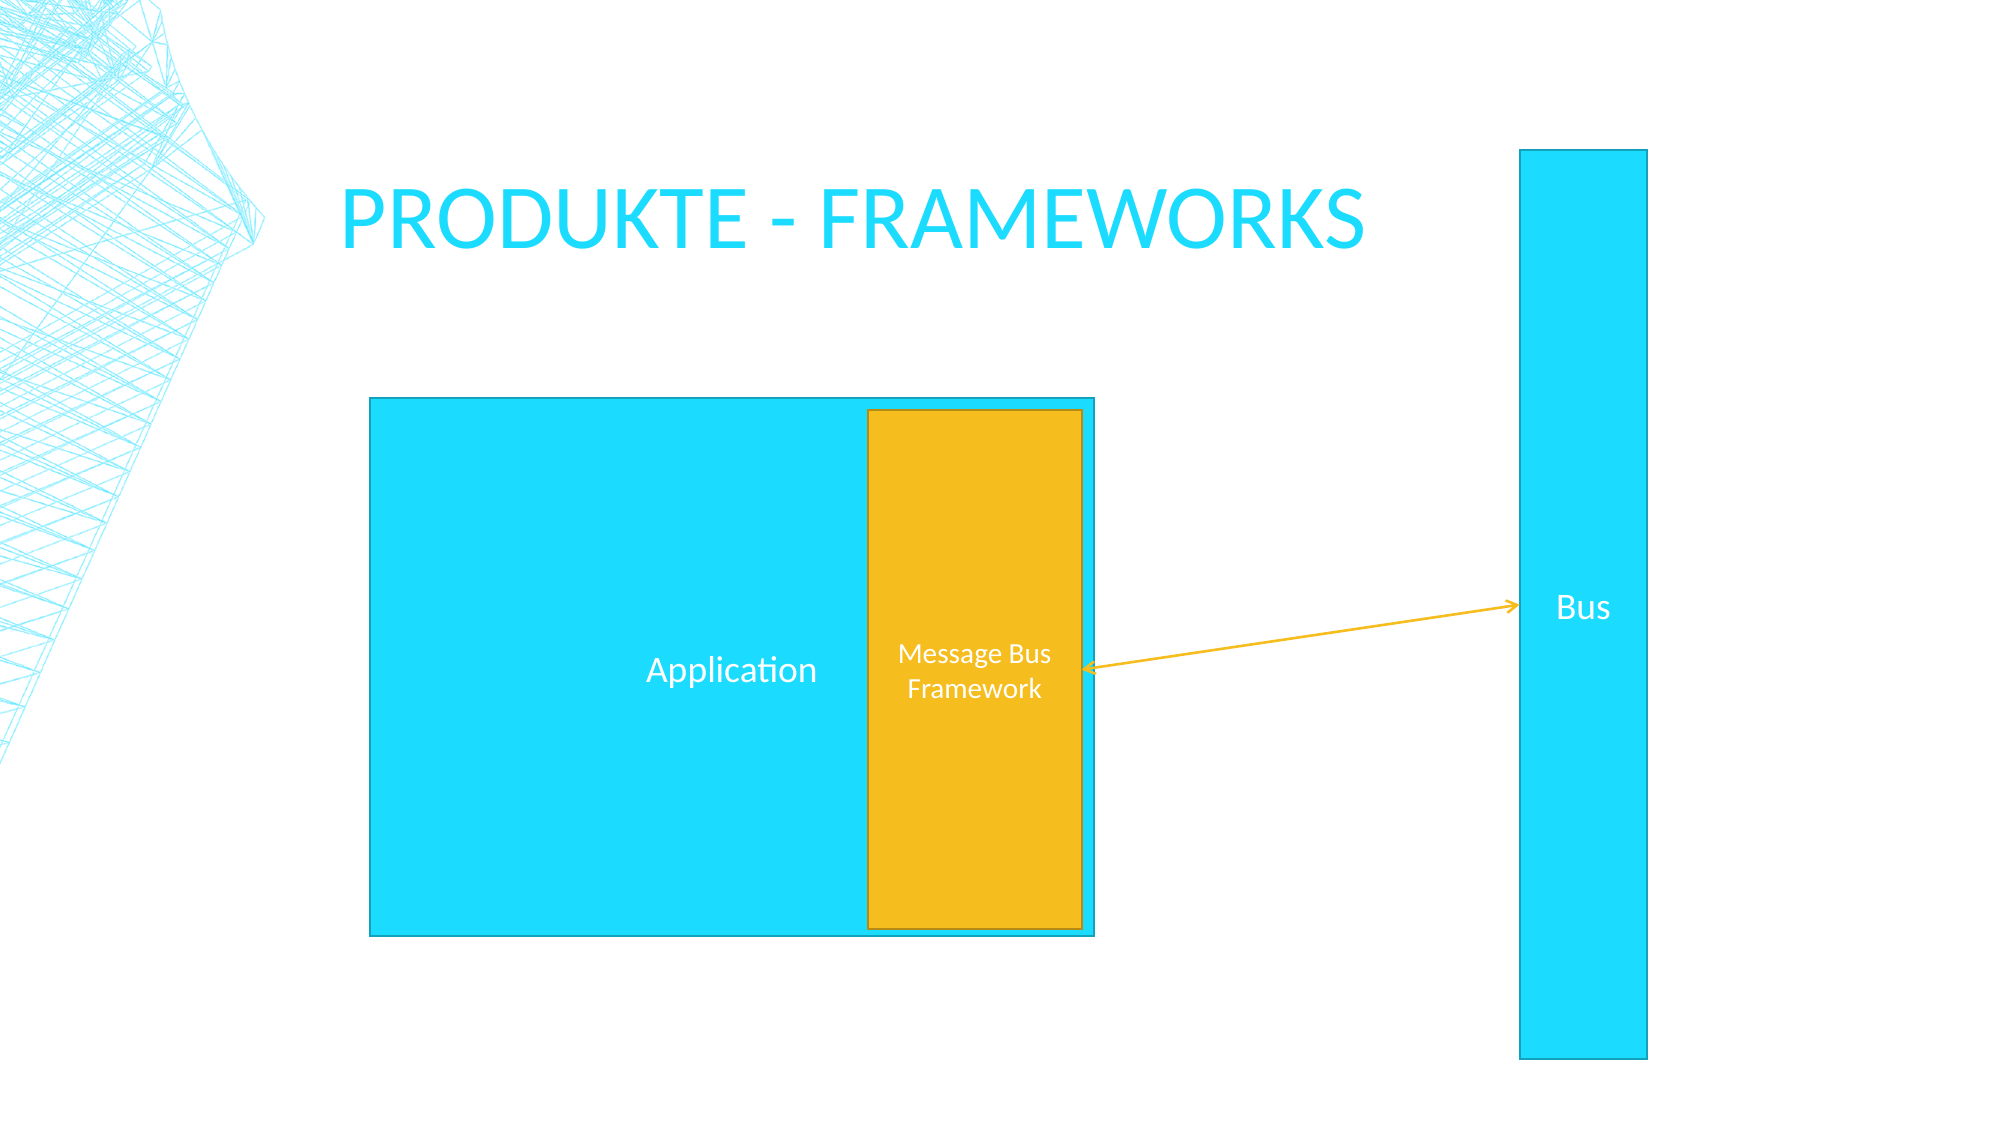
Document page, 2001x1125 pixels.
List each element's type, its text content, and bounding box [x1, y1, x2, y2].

title Produkte - Frameworks [324, 62, 1863, 275]
text_box Bus [1519, 149, 1648, 1060]
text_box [1081, 604, 1520, 670]
picture [0, 0, 2001, 1125]
text_box Message Bus Framework [867, 409, 1083, 930]
text_box Application [369, 397, 1095, 937]
